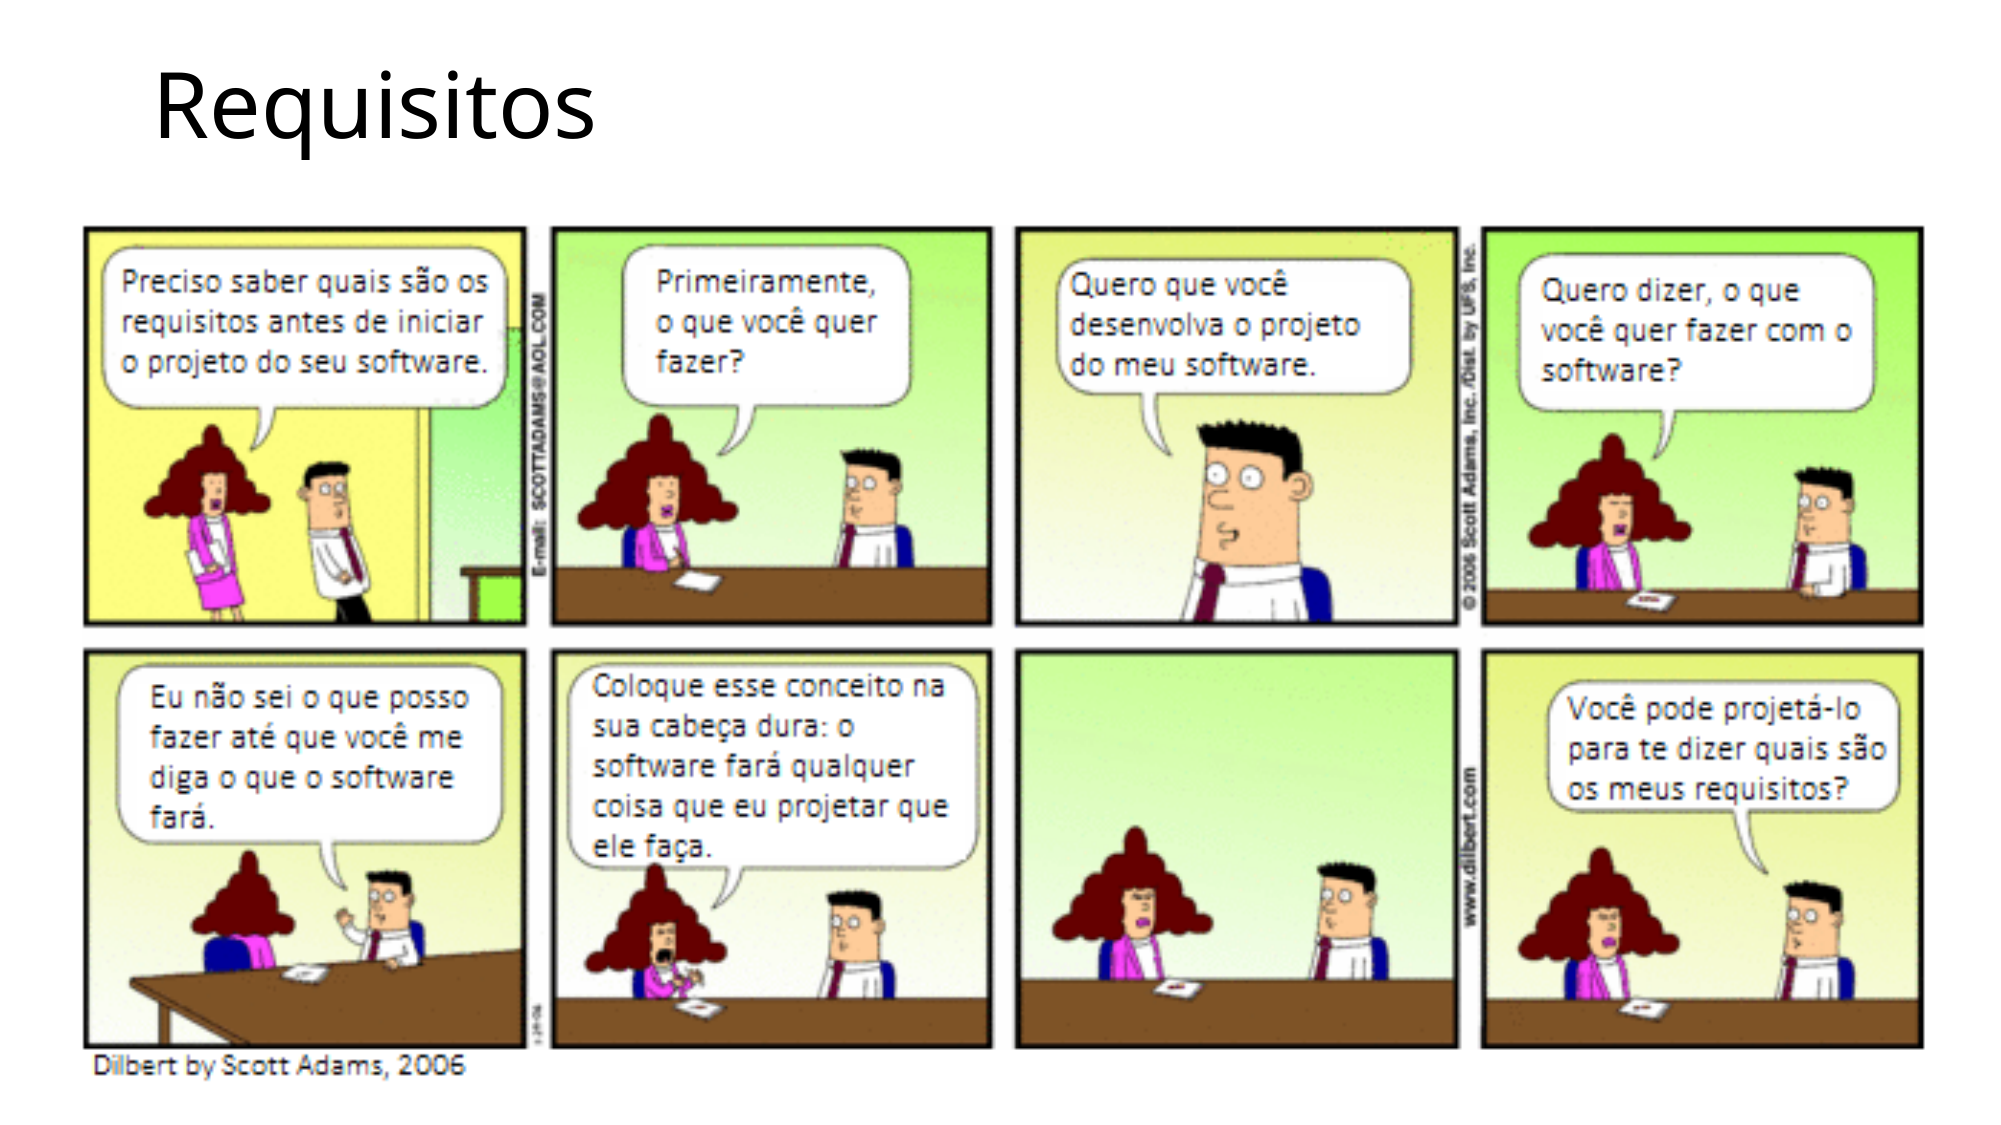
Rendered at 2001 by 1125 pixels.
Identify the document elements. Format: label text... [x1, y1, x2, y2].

picture [70, 213, 1939, 1087]
title Requisitos [137, 0, 1863, 213]
